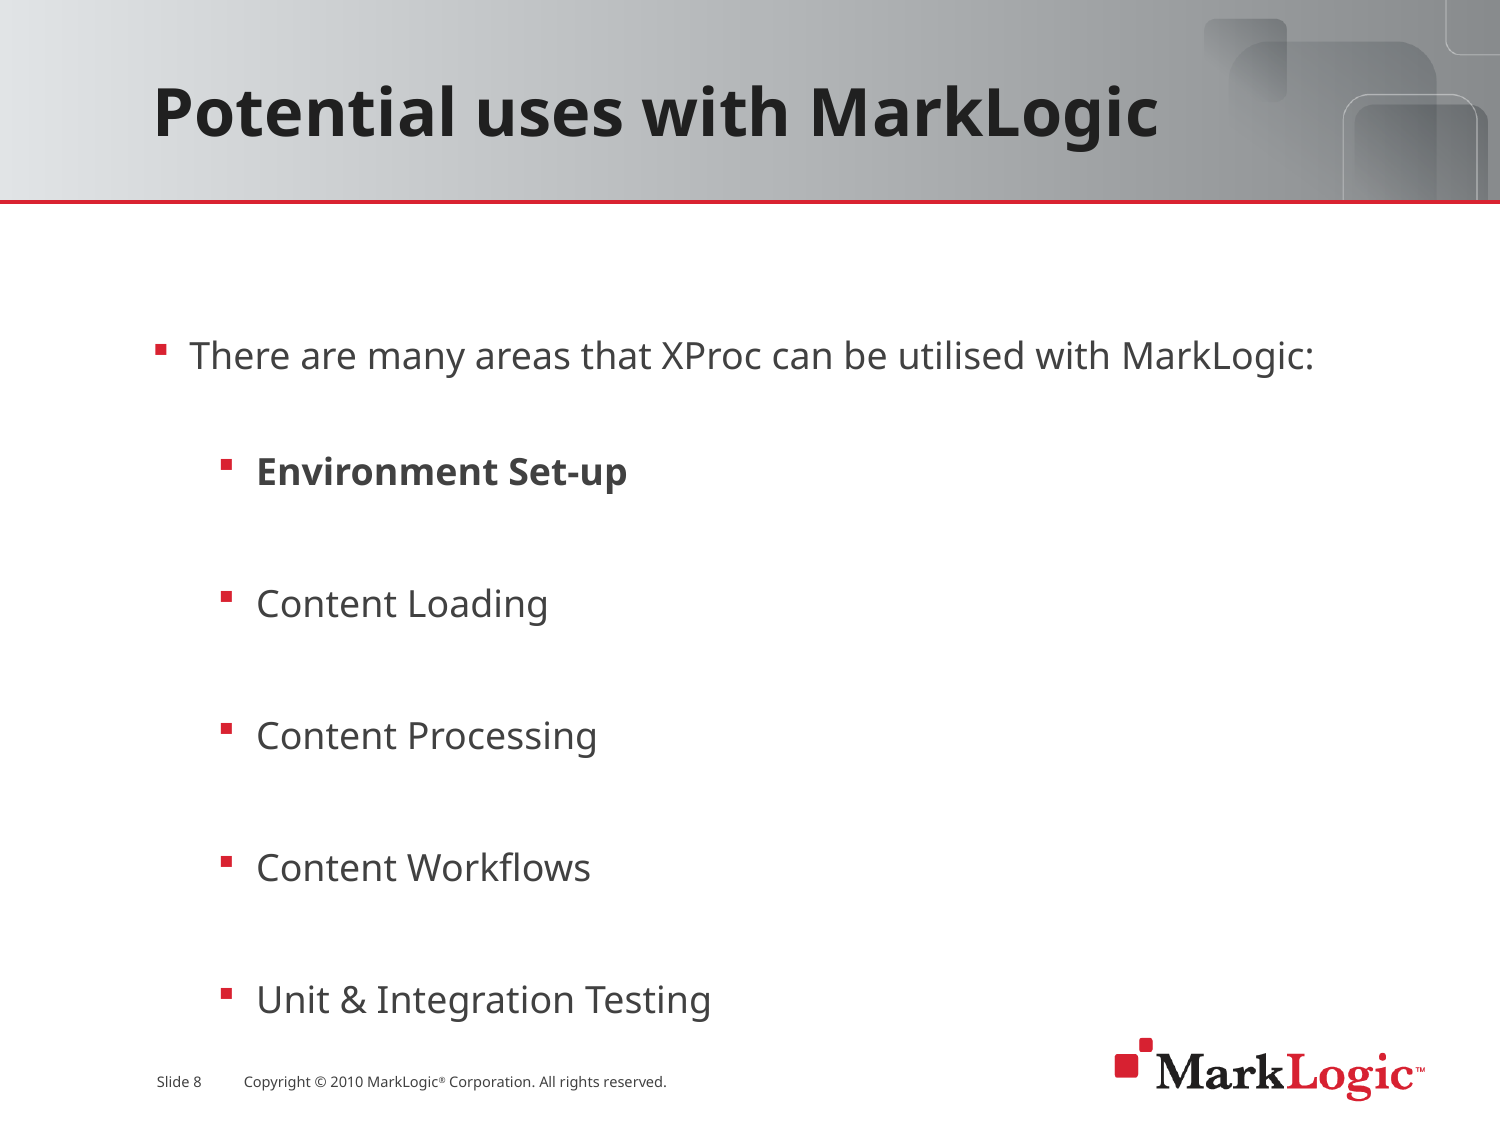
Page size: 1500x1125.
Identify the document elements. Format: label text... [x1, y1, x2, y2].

picture [0, 0, 1500, 204]
title Potential uses with MarkLogic [137, 45, 1205, 175]
picture [0, 1031, 1500, 1125]
list There are many areas that XProc can be utilised with MarkLogic: Environment Set-up Content Loading Content Processing Content Workflows Unit & Integration Testing [137, 324, 1388, 1005]
